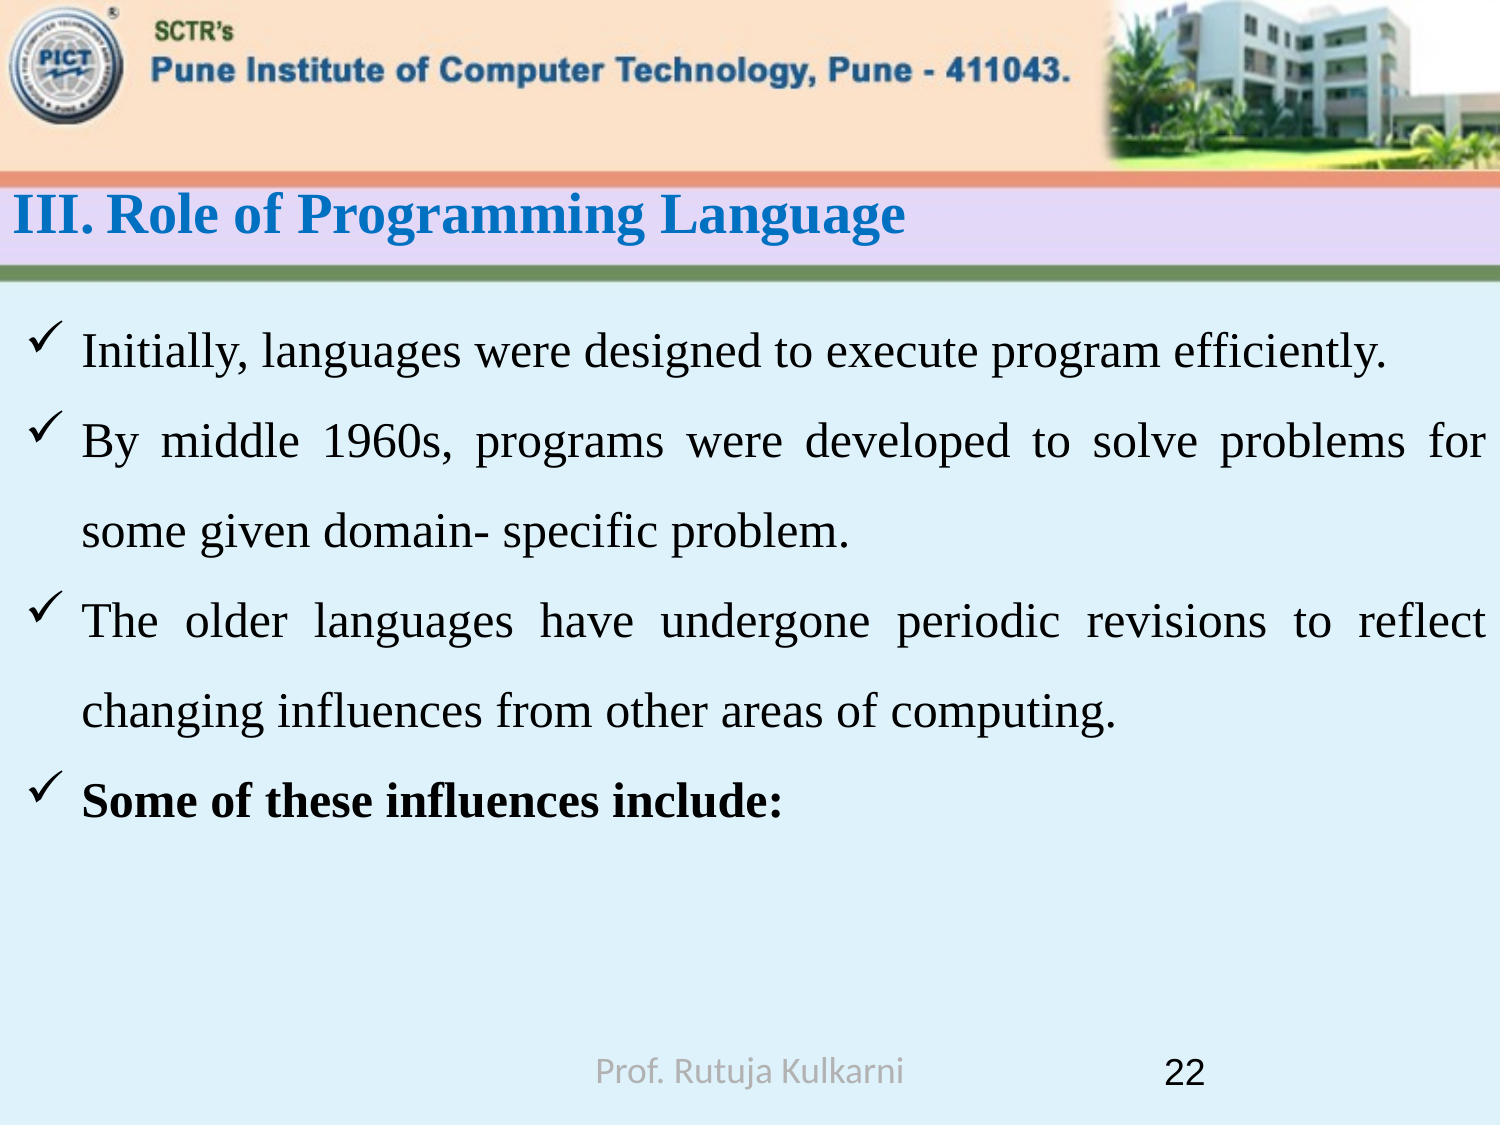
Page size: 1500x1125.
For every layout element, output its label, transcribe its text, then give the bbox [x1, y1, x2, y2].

picture [0, 0, 1500, 1125]
title Role of Programming Language [12, 174, 1475, 246]
slide_number 22 [1157, 1048, 1213, 1096]
footer Prof. Rutuja Kulkarni [510, 1046, 990, 1103]
list Initially, languages were designed to execute program efficiently. By middle 1960s, programs were developed to solve problems for some given domain- specific problem. The older languages have undergone periodic revisions to reflect changing influences from other areas of computing. Some of these influences include: [24, 287, 1488, 833]
